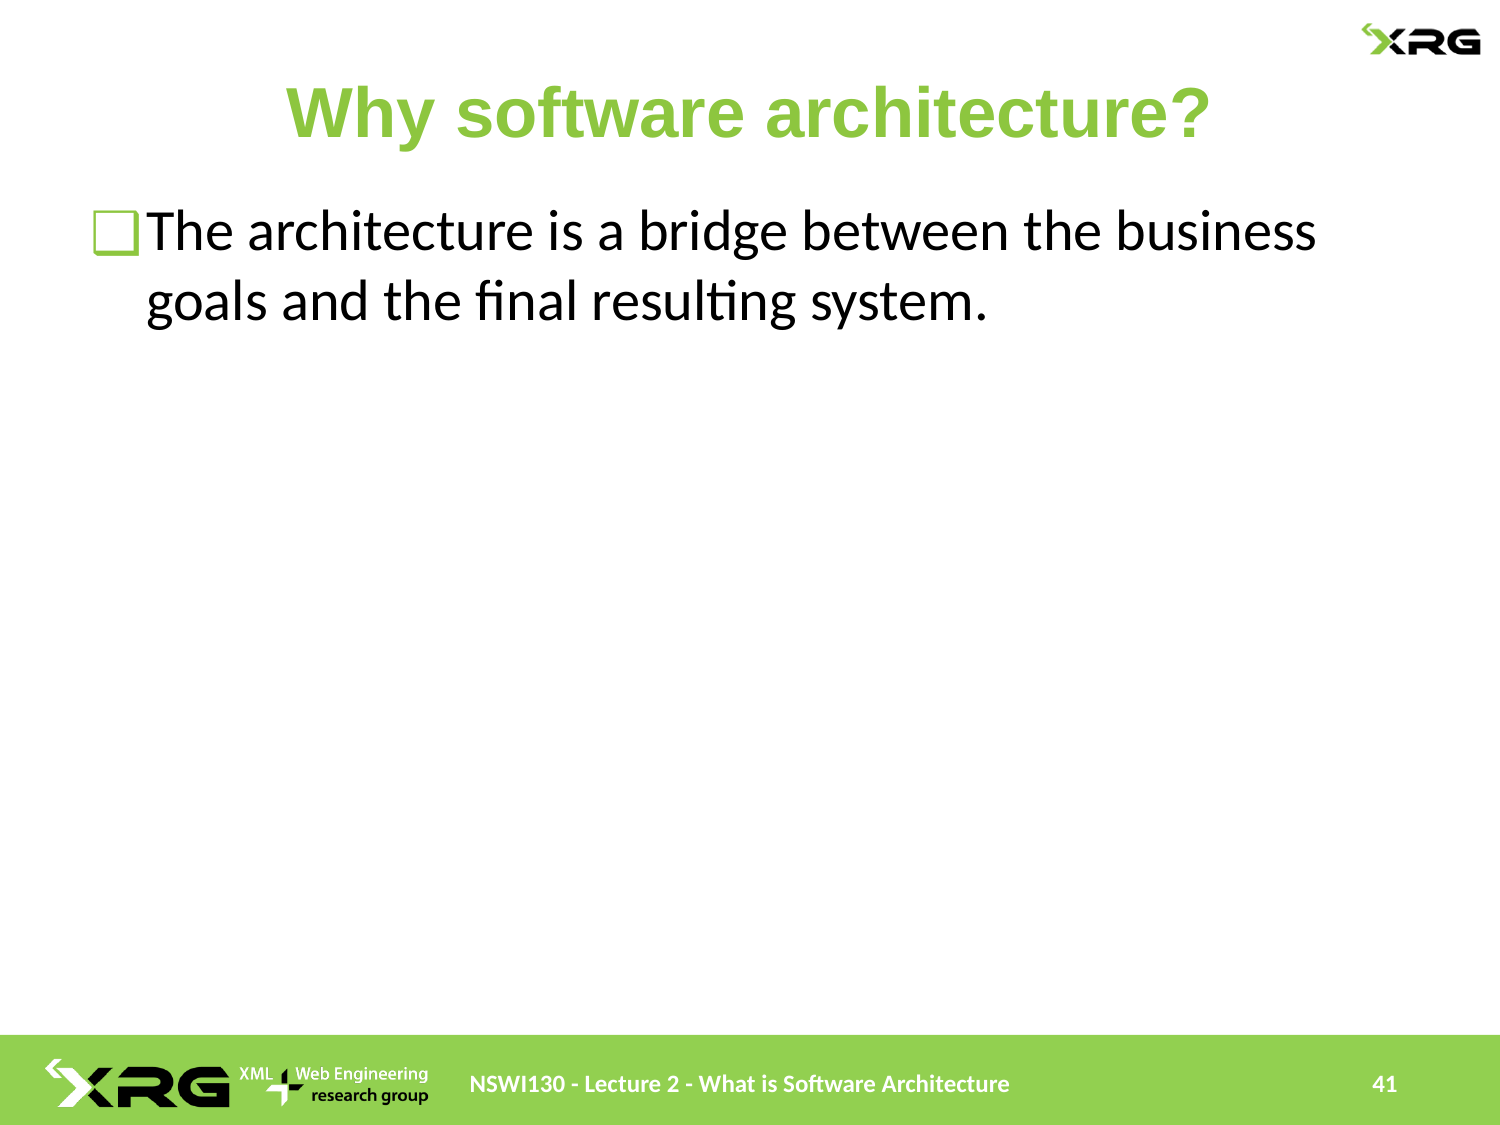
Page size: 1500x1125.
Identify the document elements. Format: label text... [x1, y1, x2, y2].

list The architecture is a bridge between the business goals and the final resulting system. [75, 184, 1425, 526]
slide_number 41 [1357, 1034, 1483, 1125]
picture [1357, 19, 1483, 60]
picture [37, 1054, 435, 1111]
title Why software architecture? [75, 45, 1425, 173]
footer NSWI130 - Lecture 2 - What is Software Architecture [454, 1034, 1357, 1125]
